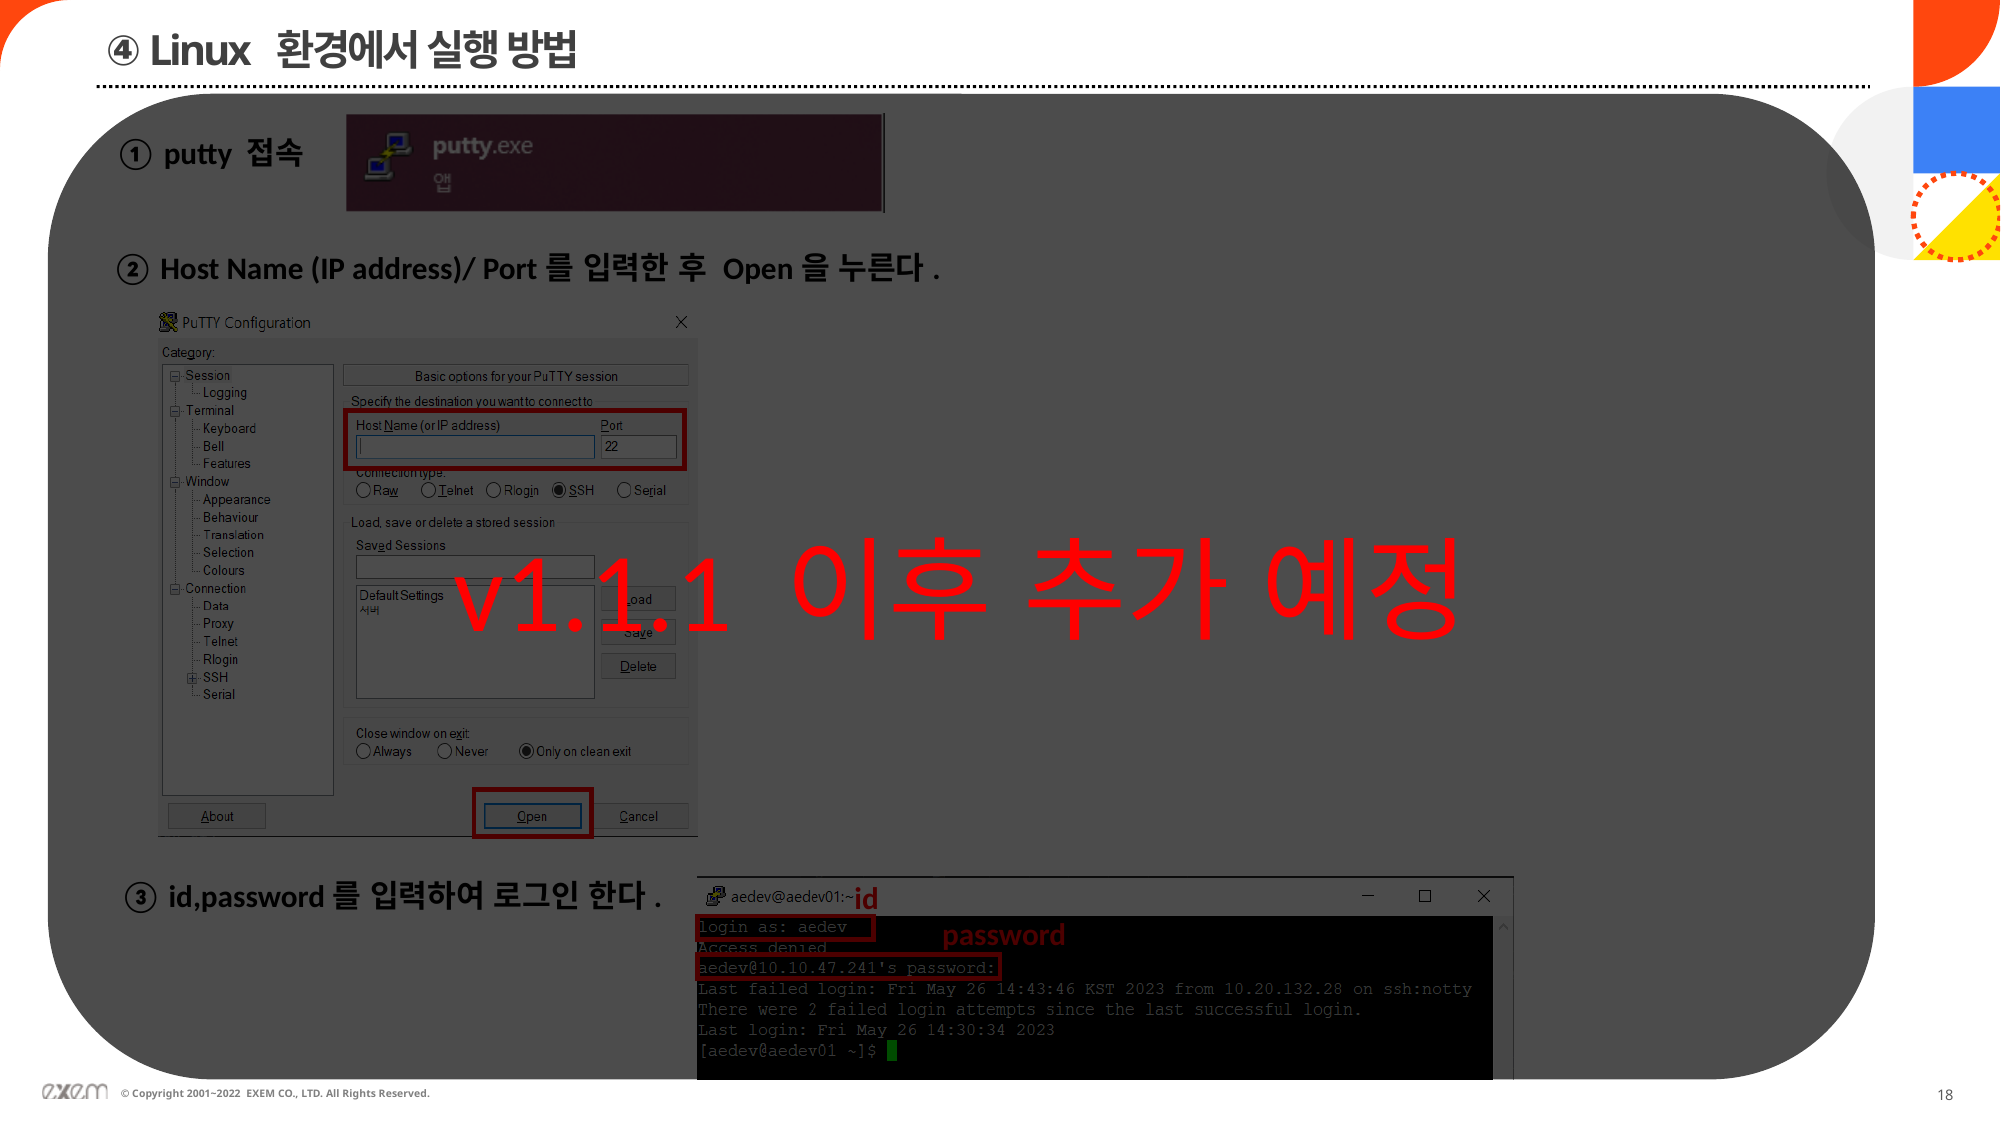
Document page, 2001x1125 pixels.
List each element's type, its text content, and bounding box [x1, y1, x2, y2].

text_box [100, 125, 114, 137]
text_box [697, 876, 1514, 1080]
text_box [158, 307, 698, 837]
list ④ Linux 환경에서 실행 방법 [90, 0, 1679, 117]
text_box v1.1.1 이후 추가 예정 [47, 93, 1875, 1080]
picture [345, 113, 885, 214]
